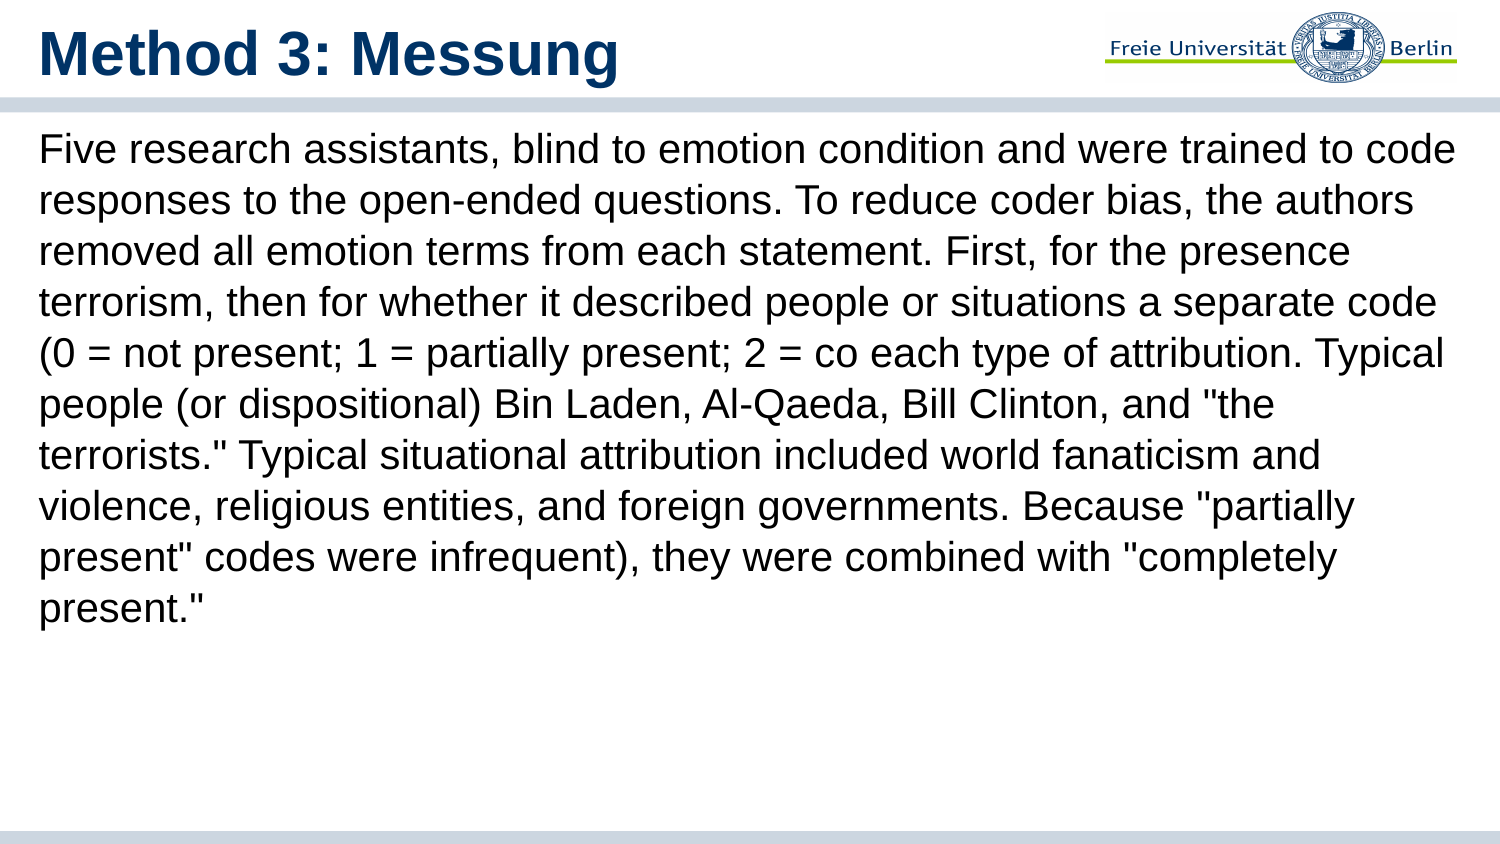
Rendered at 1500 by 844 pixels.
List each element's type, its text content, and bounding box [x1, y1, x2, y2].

title Method 3: Messung [38, 12, 1098, 83]
picture [1105, 12, 1457, 83]
list Five research assistants, blind to emotion condition and were trained to code responses to the open-ended questions. To reduce coder bias, the authors removed all emotion terms from each statement. First, for the presence terrorism, then for whether it described people or situations a separate code (0 = not present; 1 = partially present; 2 = co each type of attribution. Typical people (or dispositional) Bin Laden, Al-Qaeda, Bill Clinton, and "the terrorists." Typical situational attribution included world fanaticism and violence, religious entities, and foreign governments. Because "partially present" codes were infrequent), they were combined with "completely present." [38, 120, 1463, 817]
